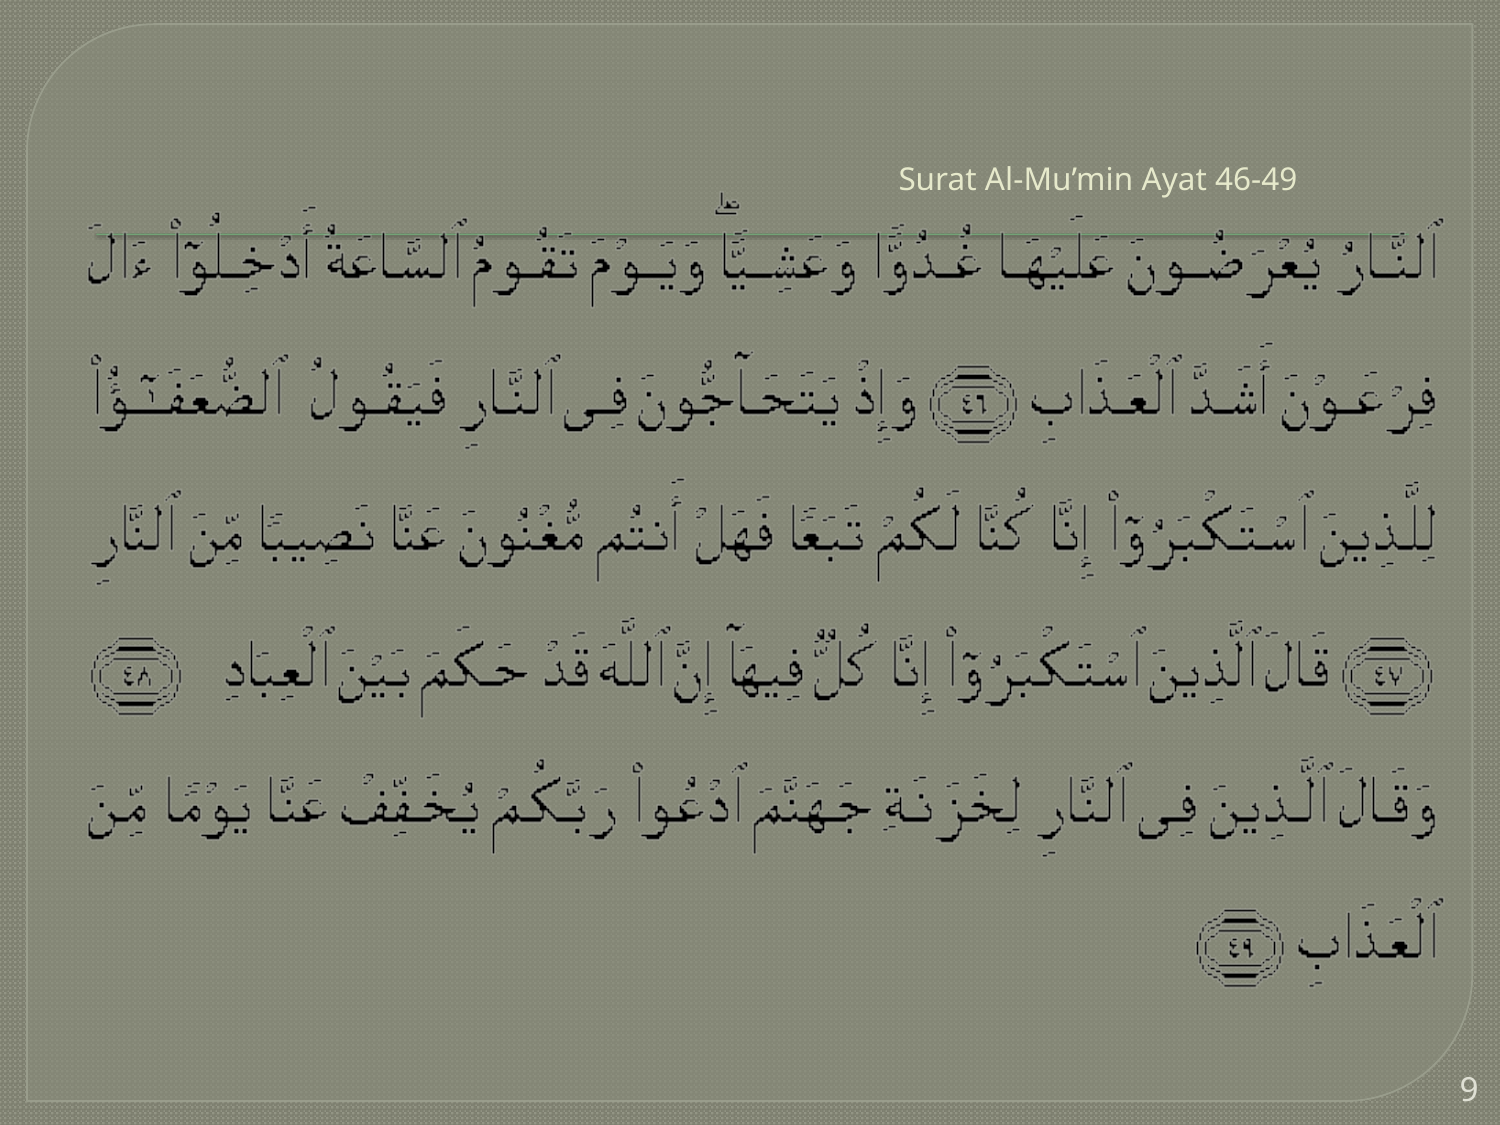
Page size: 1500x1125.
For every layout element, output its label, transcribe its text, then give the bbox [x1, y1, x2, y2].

title Surat Al-Mu’min Ayat 46-49 [262, 75, 1313, 186]
slide_number 9 [1417, 1068, 1494, 1114]
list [74, 187, 1451, 1076]
